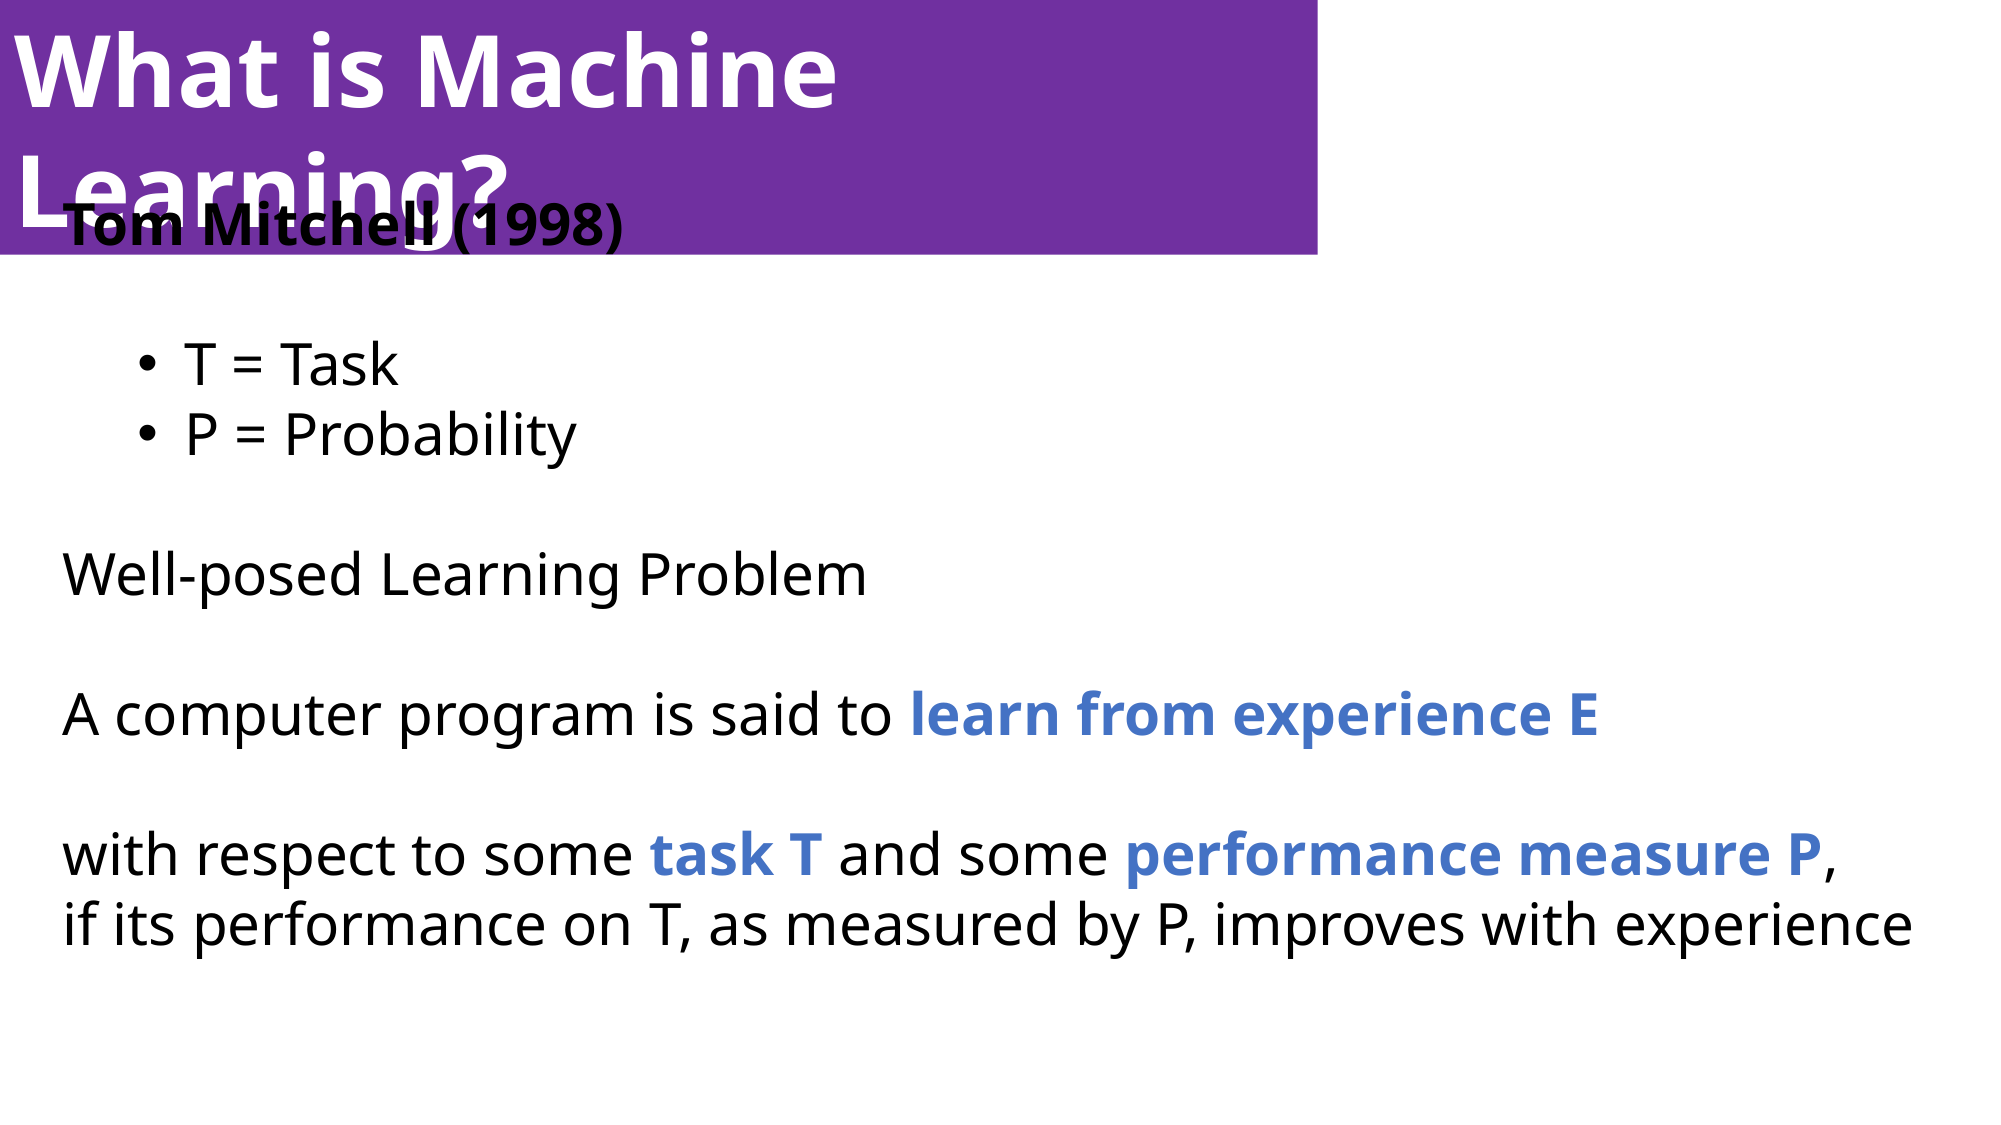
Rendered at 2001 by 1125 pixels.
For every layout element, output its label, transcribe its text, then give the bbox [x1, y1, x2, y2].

text_box Tom Mitchell (1998) T = Task P = Probability Well-posed Learning Problem A computer program is said to learn from experience E with respect to some task T and some performance measure P, if its performance on T, as measured by P, improves with experience [47, 179, 1961, 965]
text_box What is Machine Learning? [0, 0, 1318, 255]
